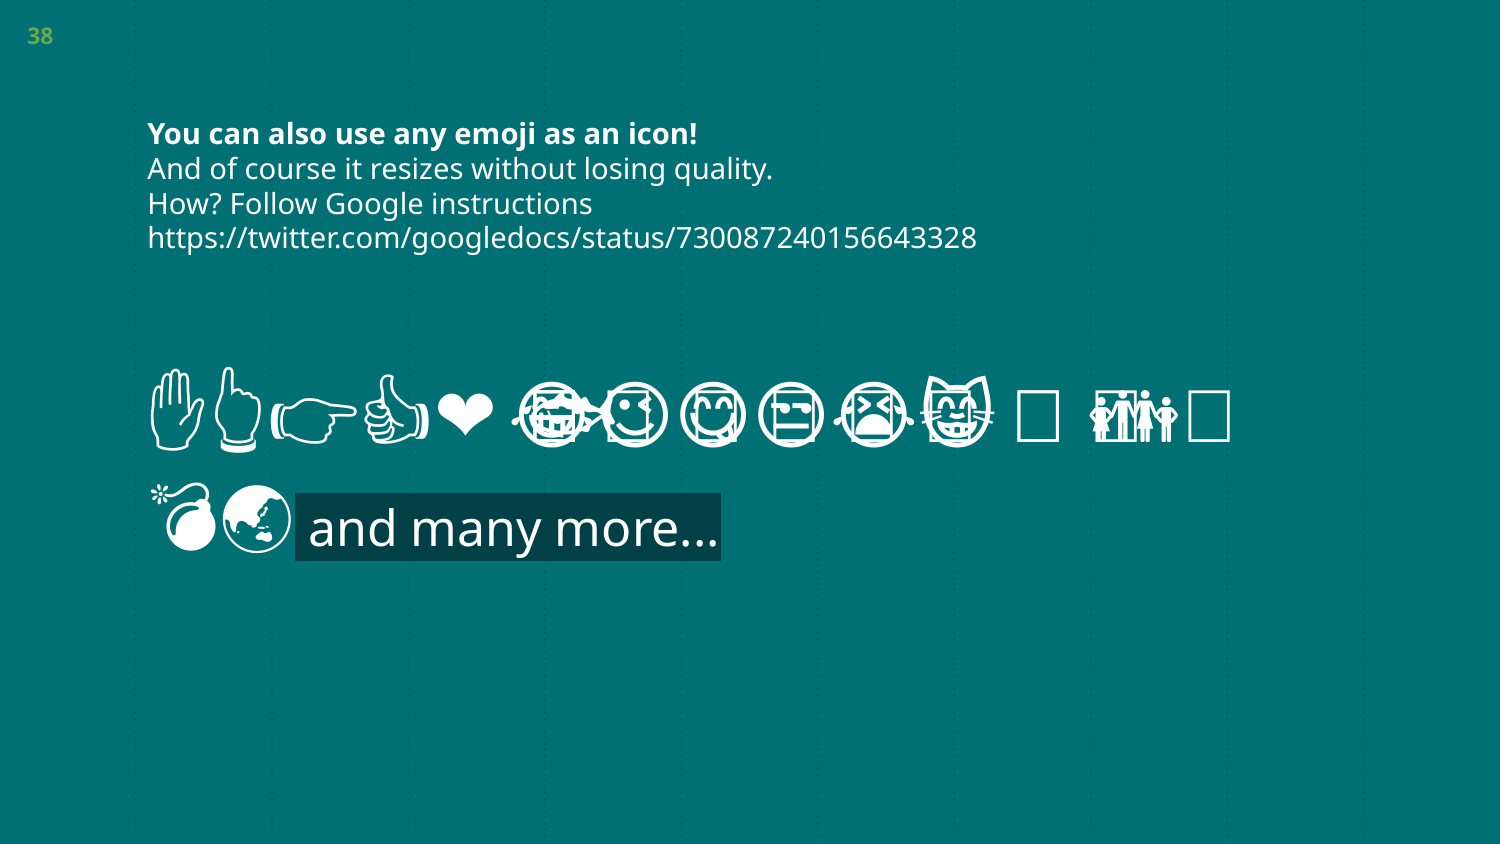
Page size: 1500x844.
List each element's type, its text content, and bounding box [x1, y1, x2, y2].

text_box <numéro> [12, 6, 103, 66]
text_box You can also use any emoji as an icon! And of course it resizes without losing quality. How? Follow Google instructions https://twitter.com/googledocs/status/730087240156643328 [132, 99, 1228, 327]
text_box ✋👆👉👍👤👦👧👨👩👪💃🏃💑❤😂😉😋😒😭👶😸🐟🍒🍔💣📌📖🔨🎃🎈🎨🏈🏰🌏🔌🔑 and many more... [132, 339, 1335, 761]
